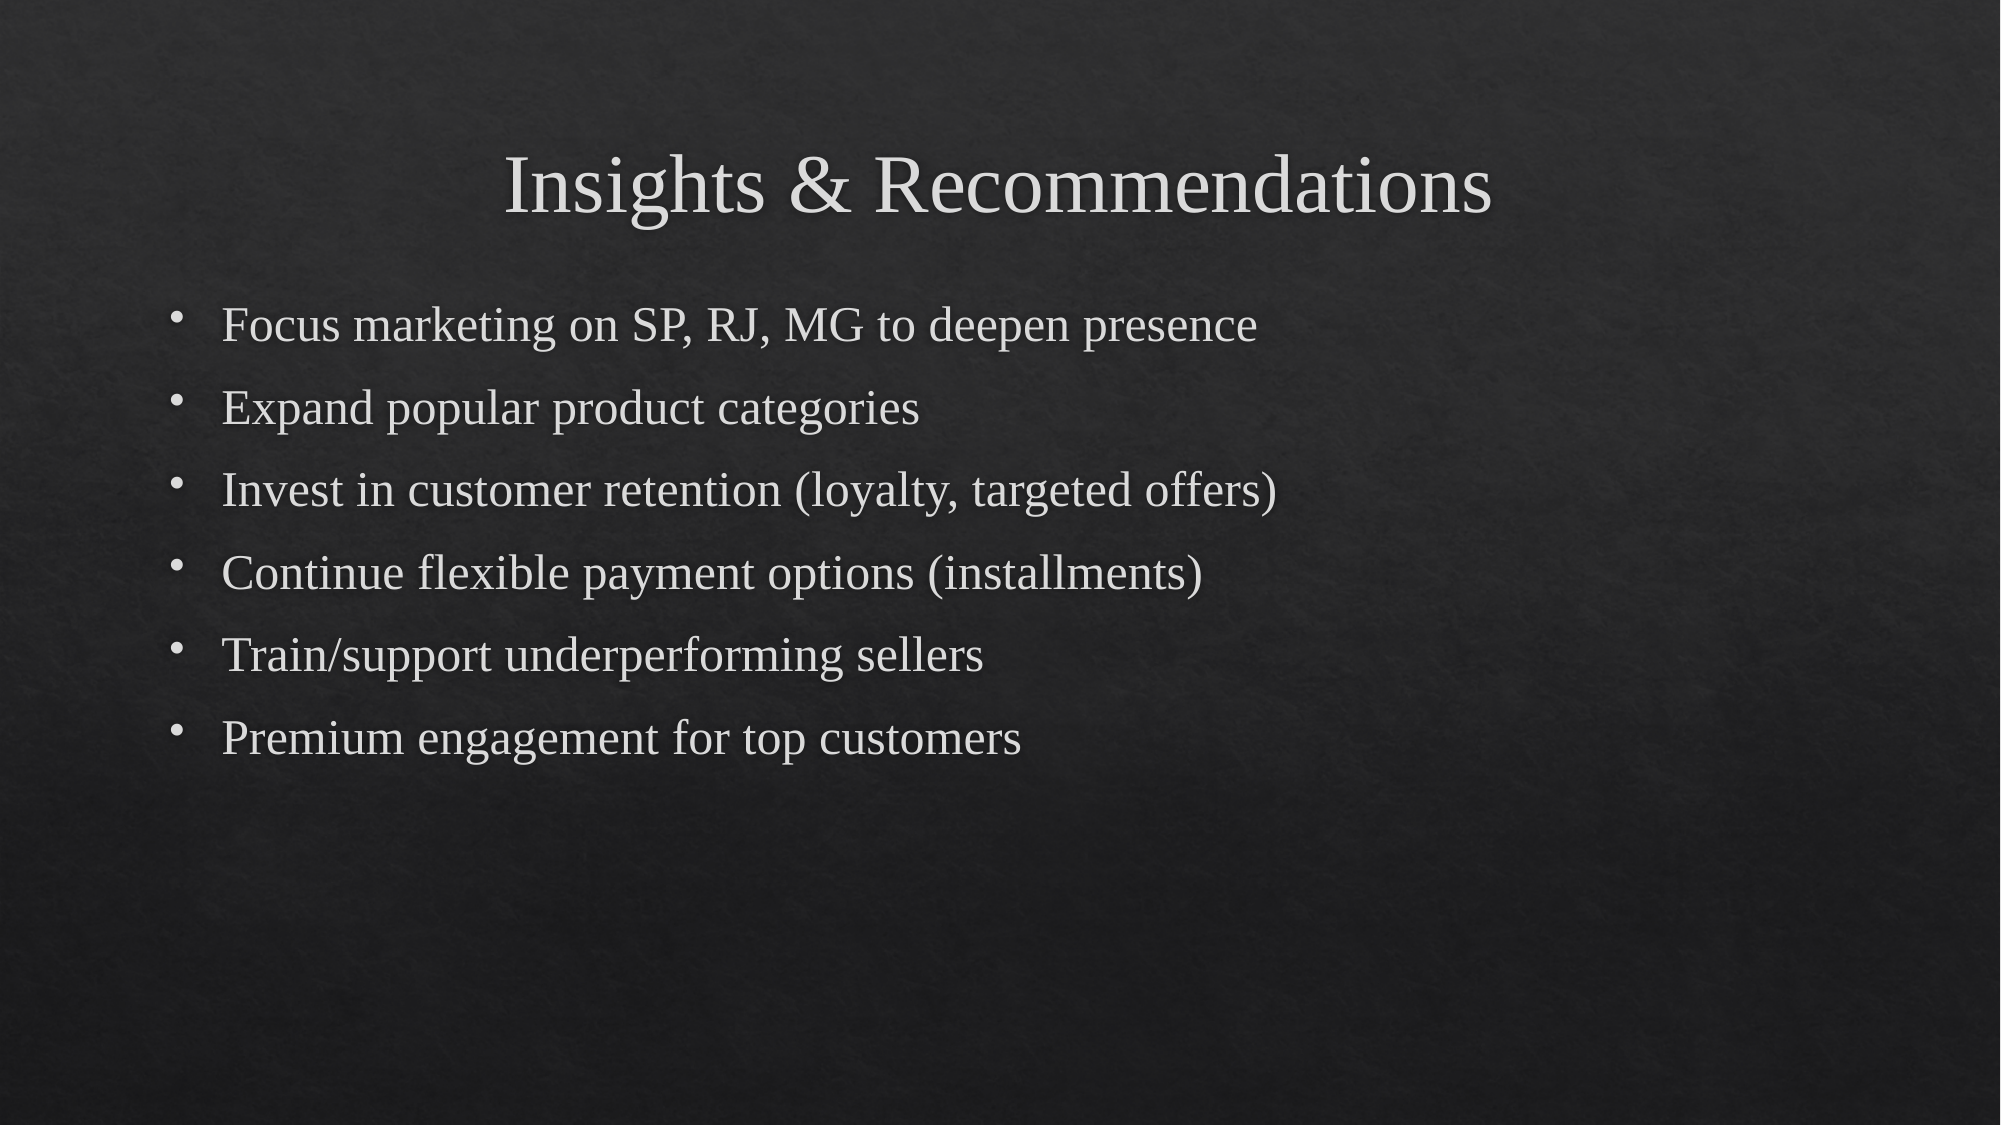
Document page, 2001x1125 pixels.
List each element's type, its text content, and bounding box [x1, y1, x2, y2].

title Insights & Recommendations [149, 99, 1849, 260]
list Focus marketing on SP, RJ, MG to deepen presence Expand popular product categories Invest in customer retention (loyalty, targeted offers) Continue flexible payment options (installments) Train/support underperforming sellers Premium engagement for top customers [149, 284, 1849, 950]
